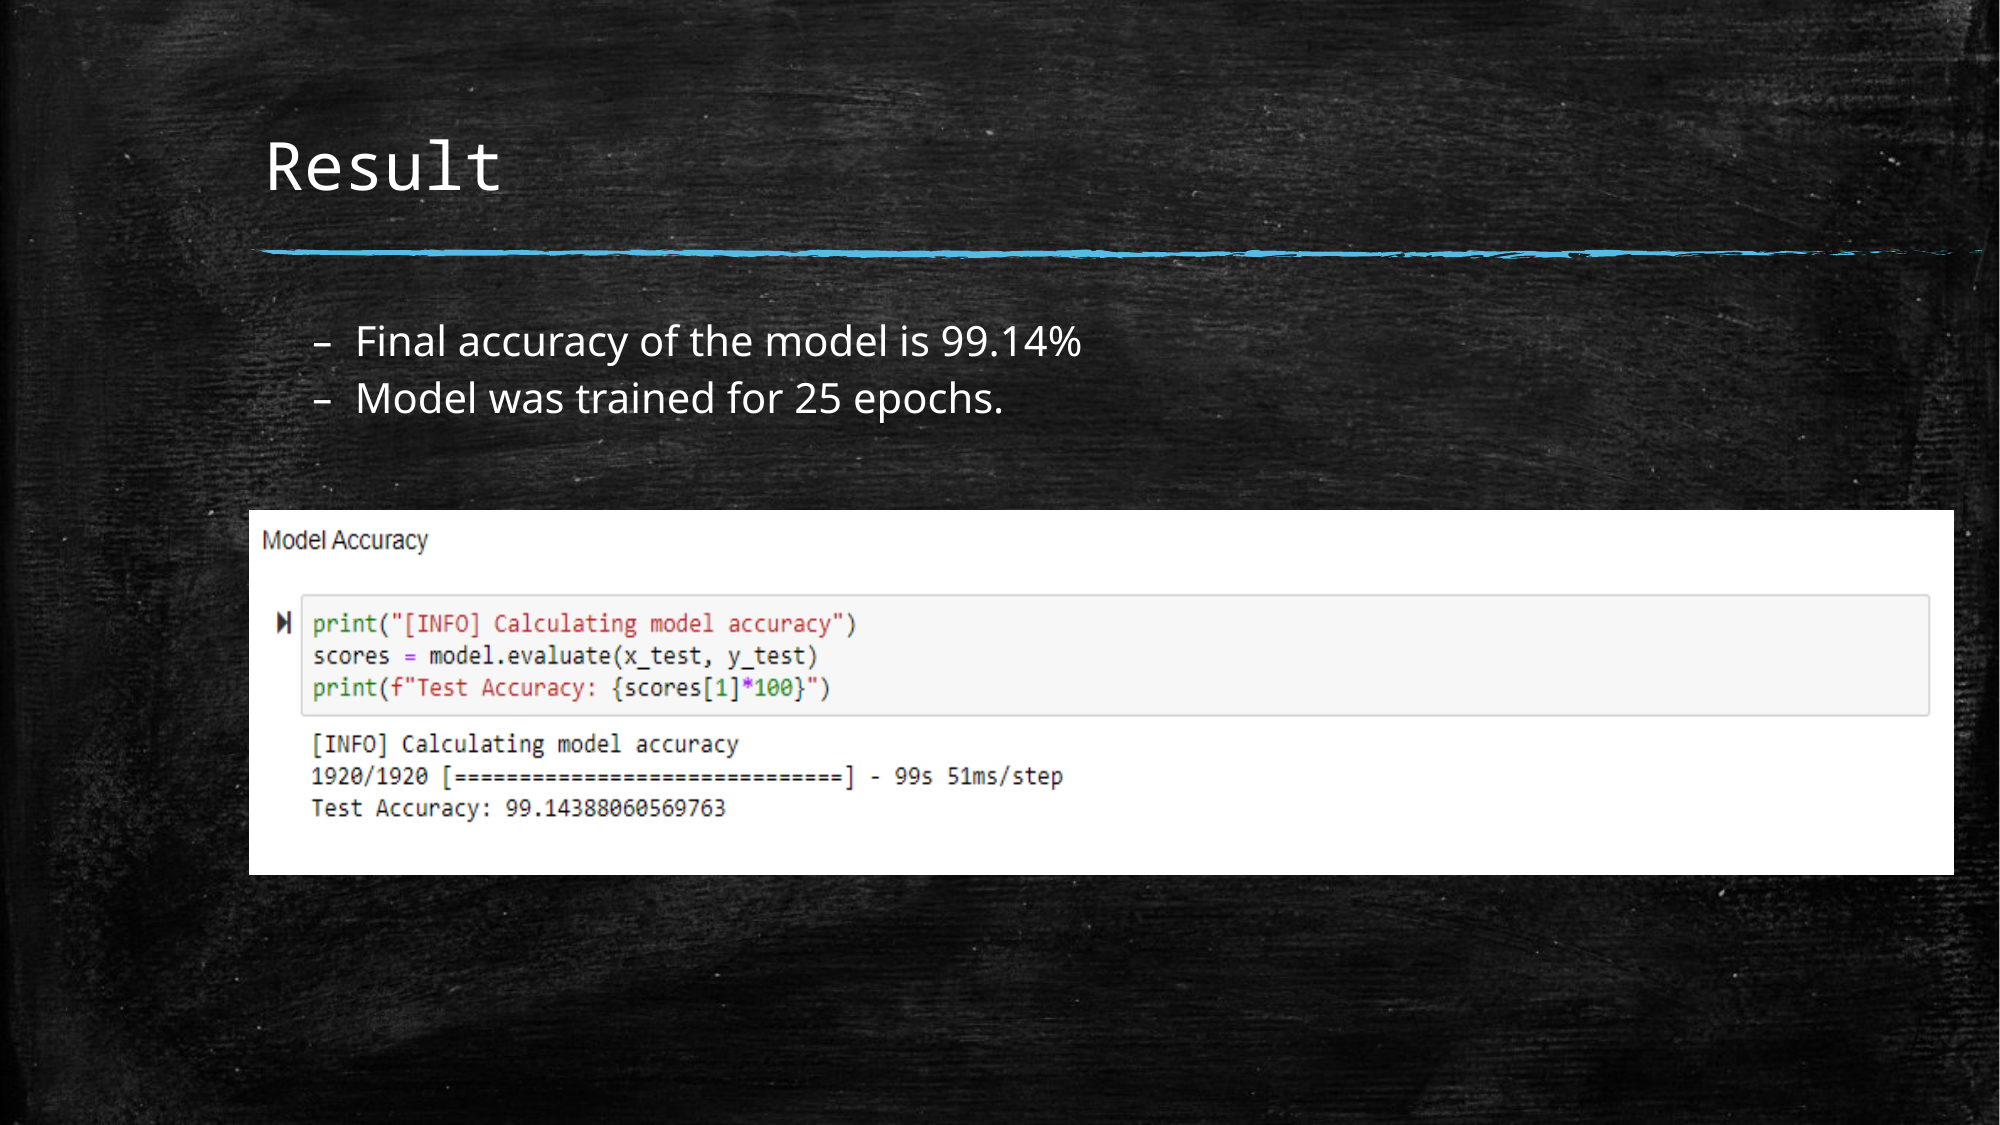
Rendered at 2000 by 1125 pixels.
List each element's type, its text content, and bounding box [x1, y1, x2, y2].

list Final accuracy of the model is 99.14% Model was trained for 25 epochs. [249, 875, 1750, 1013]
picture [249, 510, 1954, 875]
list Final accuracy of the model is 99.14% Model was trained for 25 epochs. [249, 312, 1750, 510]
title Result [249, 45, 1750, 213]
